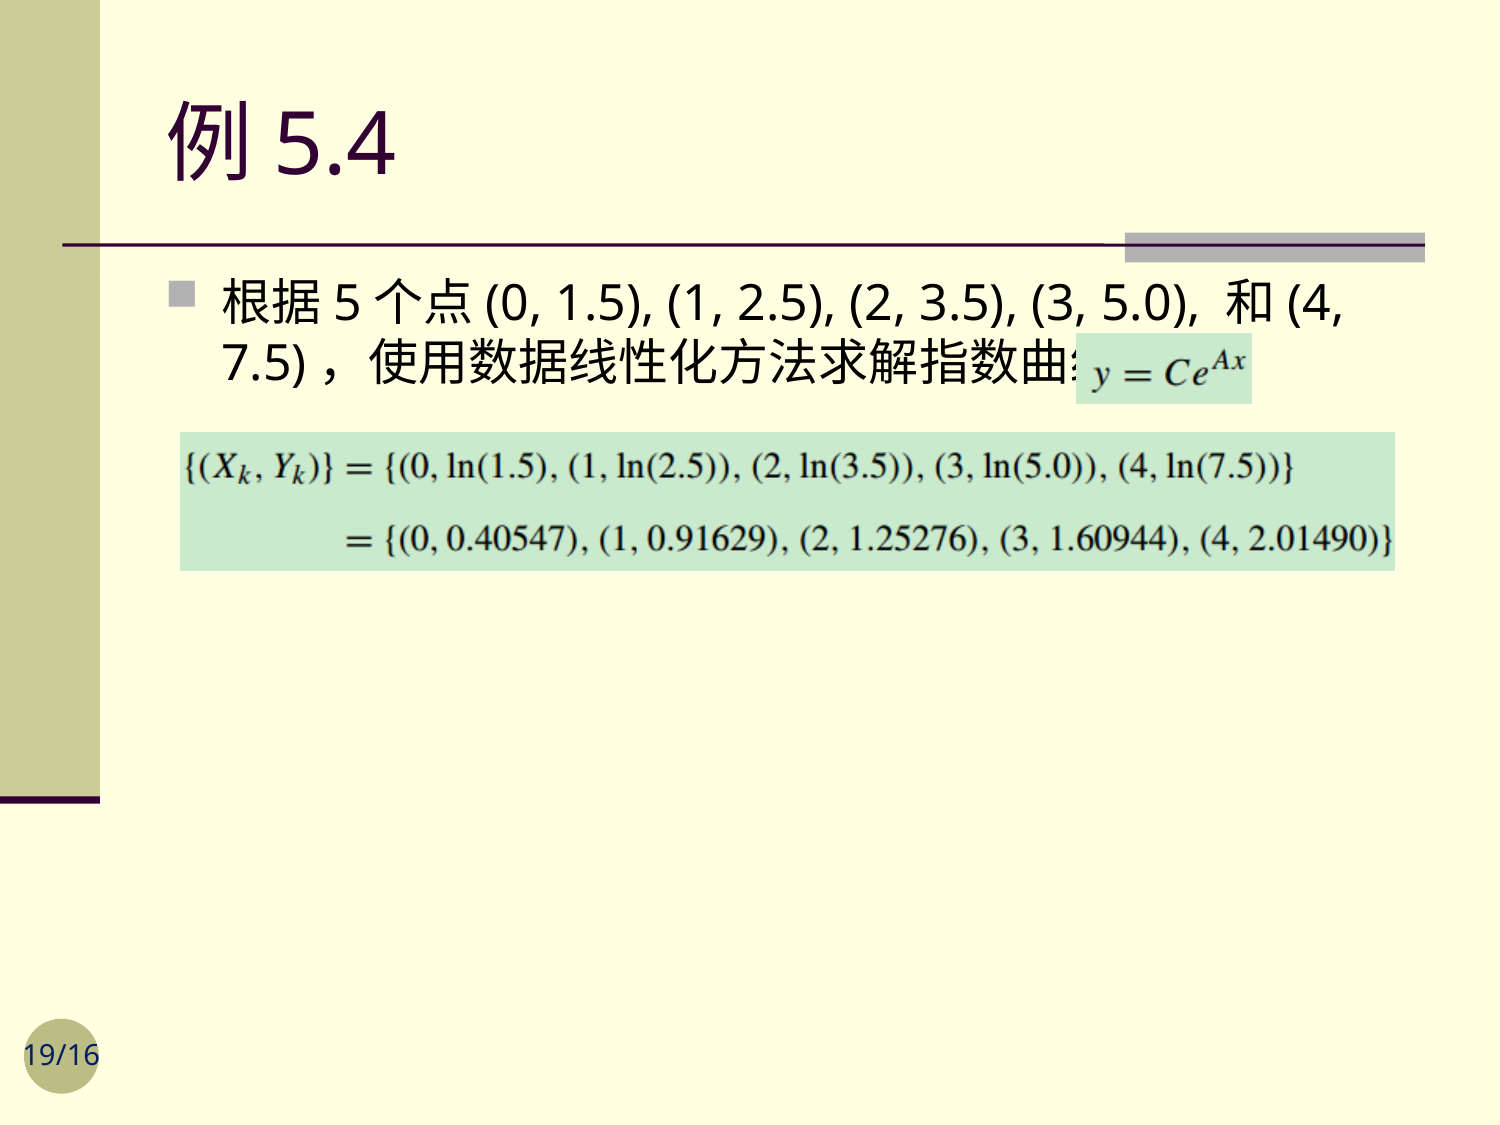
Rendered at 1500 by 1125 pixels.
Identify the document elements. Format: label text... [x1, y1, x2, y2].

list 根据5个点(0, 1.5), (1, 2.5), (2, 3.5), (3, 5.0), 和(4, 7.5)，使用数据线性化方法求解指数曲线拟合 [150, 262, 1425, 1006]
title 例5.4 [150, 45, 1425, 234]
picture [1076, 333, 1252, 404]
picture [180, 432, 1395, 571]
